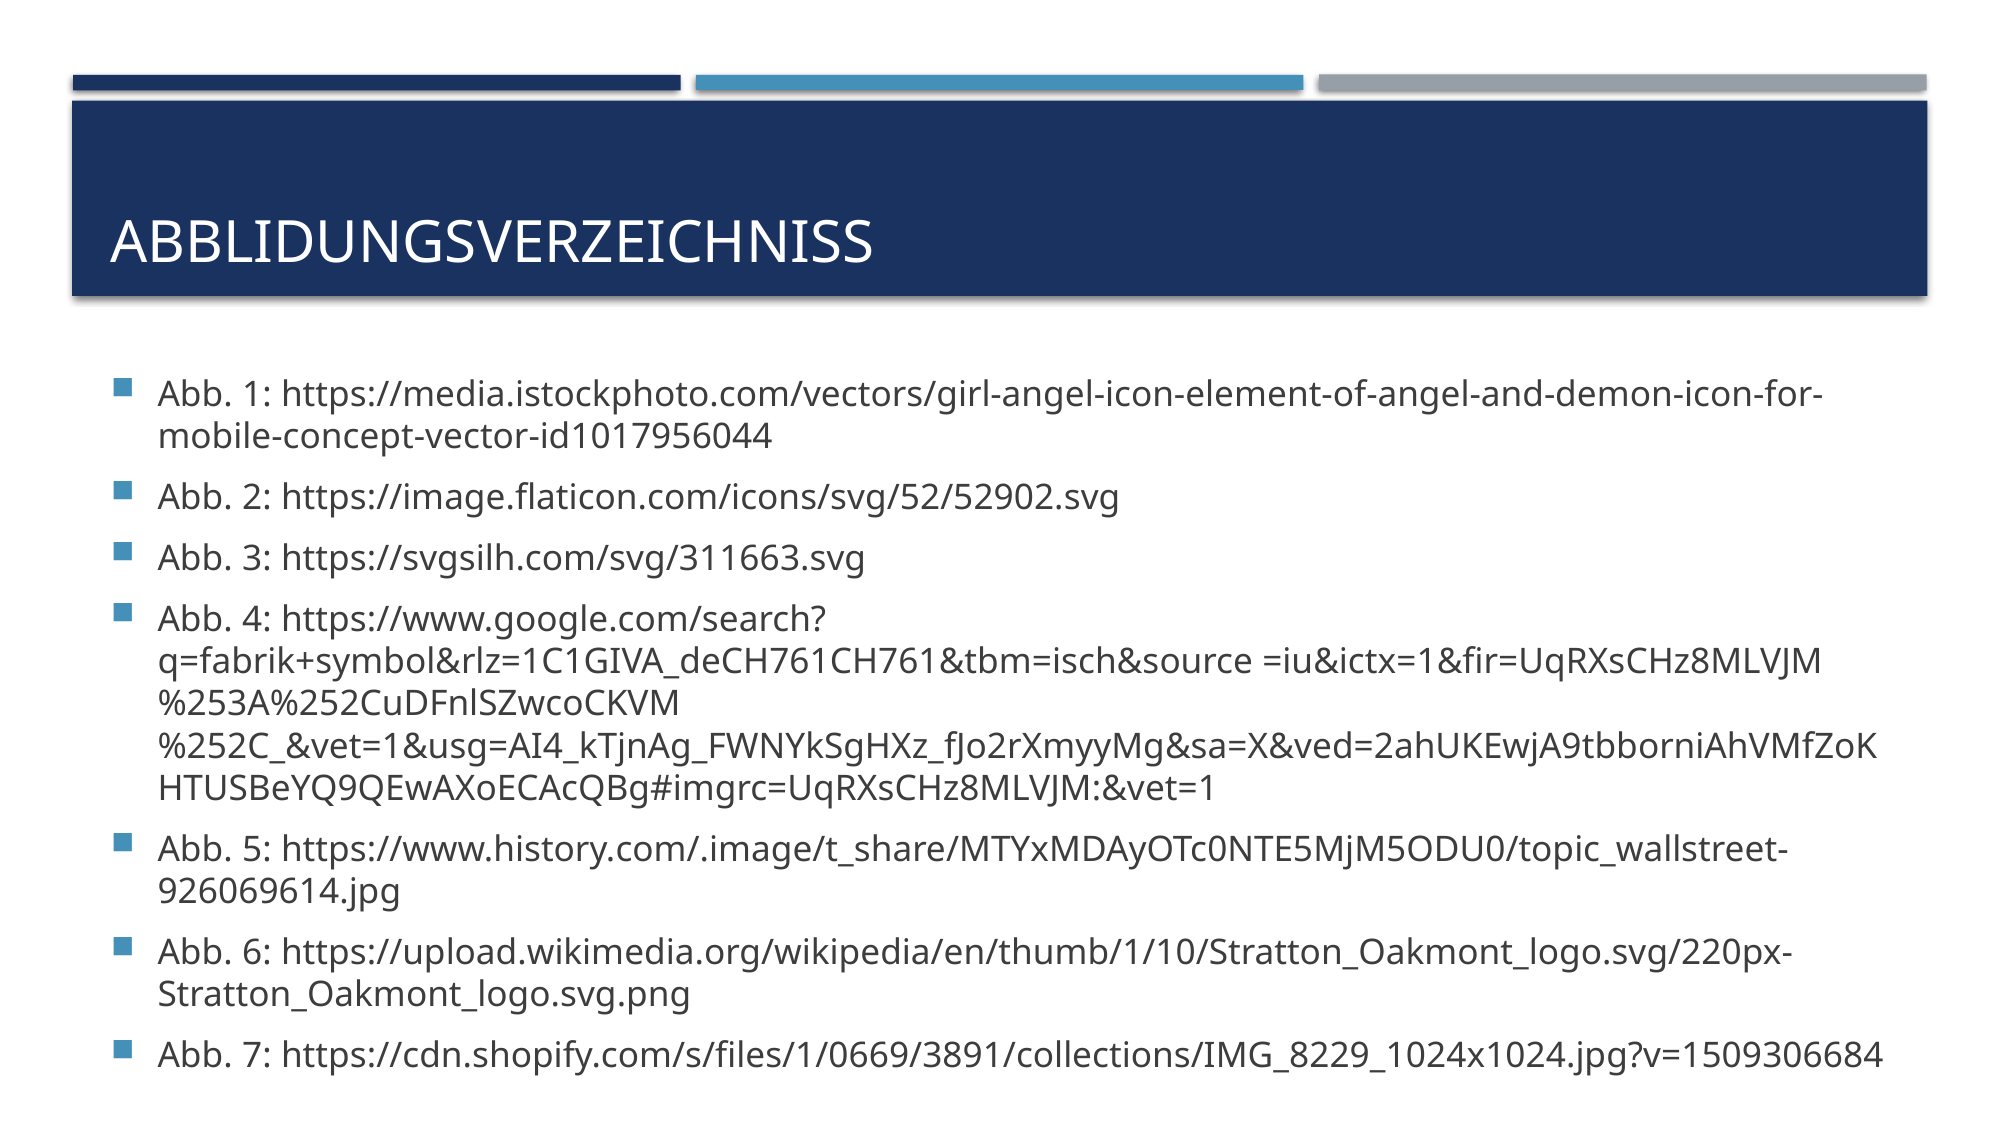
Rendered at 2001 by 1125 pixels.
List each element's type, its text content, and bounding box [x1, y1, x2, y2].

list Abb. 1: https://media.istockphoto.com/vectors/girl-angel-icon-element-of-angel-and-demon-icon-for-mobile-concept-vector-id1017956044 Abb. 2: https://image.flaticon.com/icons/svg/52/52902.svg Abb. 3: https://svgsilh.com/svg/311663.svg Abb. 4: https://www.google.com/search?q=fabrik+symbol&rlz=1C1GIVA_deCH761CH761&tbm=isch&source =iu&ictx=1&fir=UqRXsCHz8MLVJM%253A%252CuDFnlSZwcoCKVM%252C_&vet=1&usg=AI4_kTjnAg_FWNYkSgHXz_fJo2rXmyyMg&sa=X&ved=2ahUKEwjA9tbborniAhVMfZoKHTUSBeYQ9QEwAXoECAcQBg#imgrc=UqRXsCHz8MLVJM:&vet=1 Abb. 5: https://www.history.com/.image/t_share/MTYxMDAyOTc0NTE5MjM5ODU0/topic_wallstreet-926069614.jpg Abb. 6: https://upload.wikimedia.org/wikipedia/en/thumb/1/10/Stratton_Oakmont_logo.svg/220px-Stratton_Oakmont_logo.svg.png Abb. 7: https://cdn.shopify.com/s/files/1/0669/3891/collections/IMG_8229_1024x1024.jpg?v=1509306684 [95, 357, 1905, 1089]
title Abblidungsverzeichniss [95, 115, 1905, 282]
